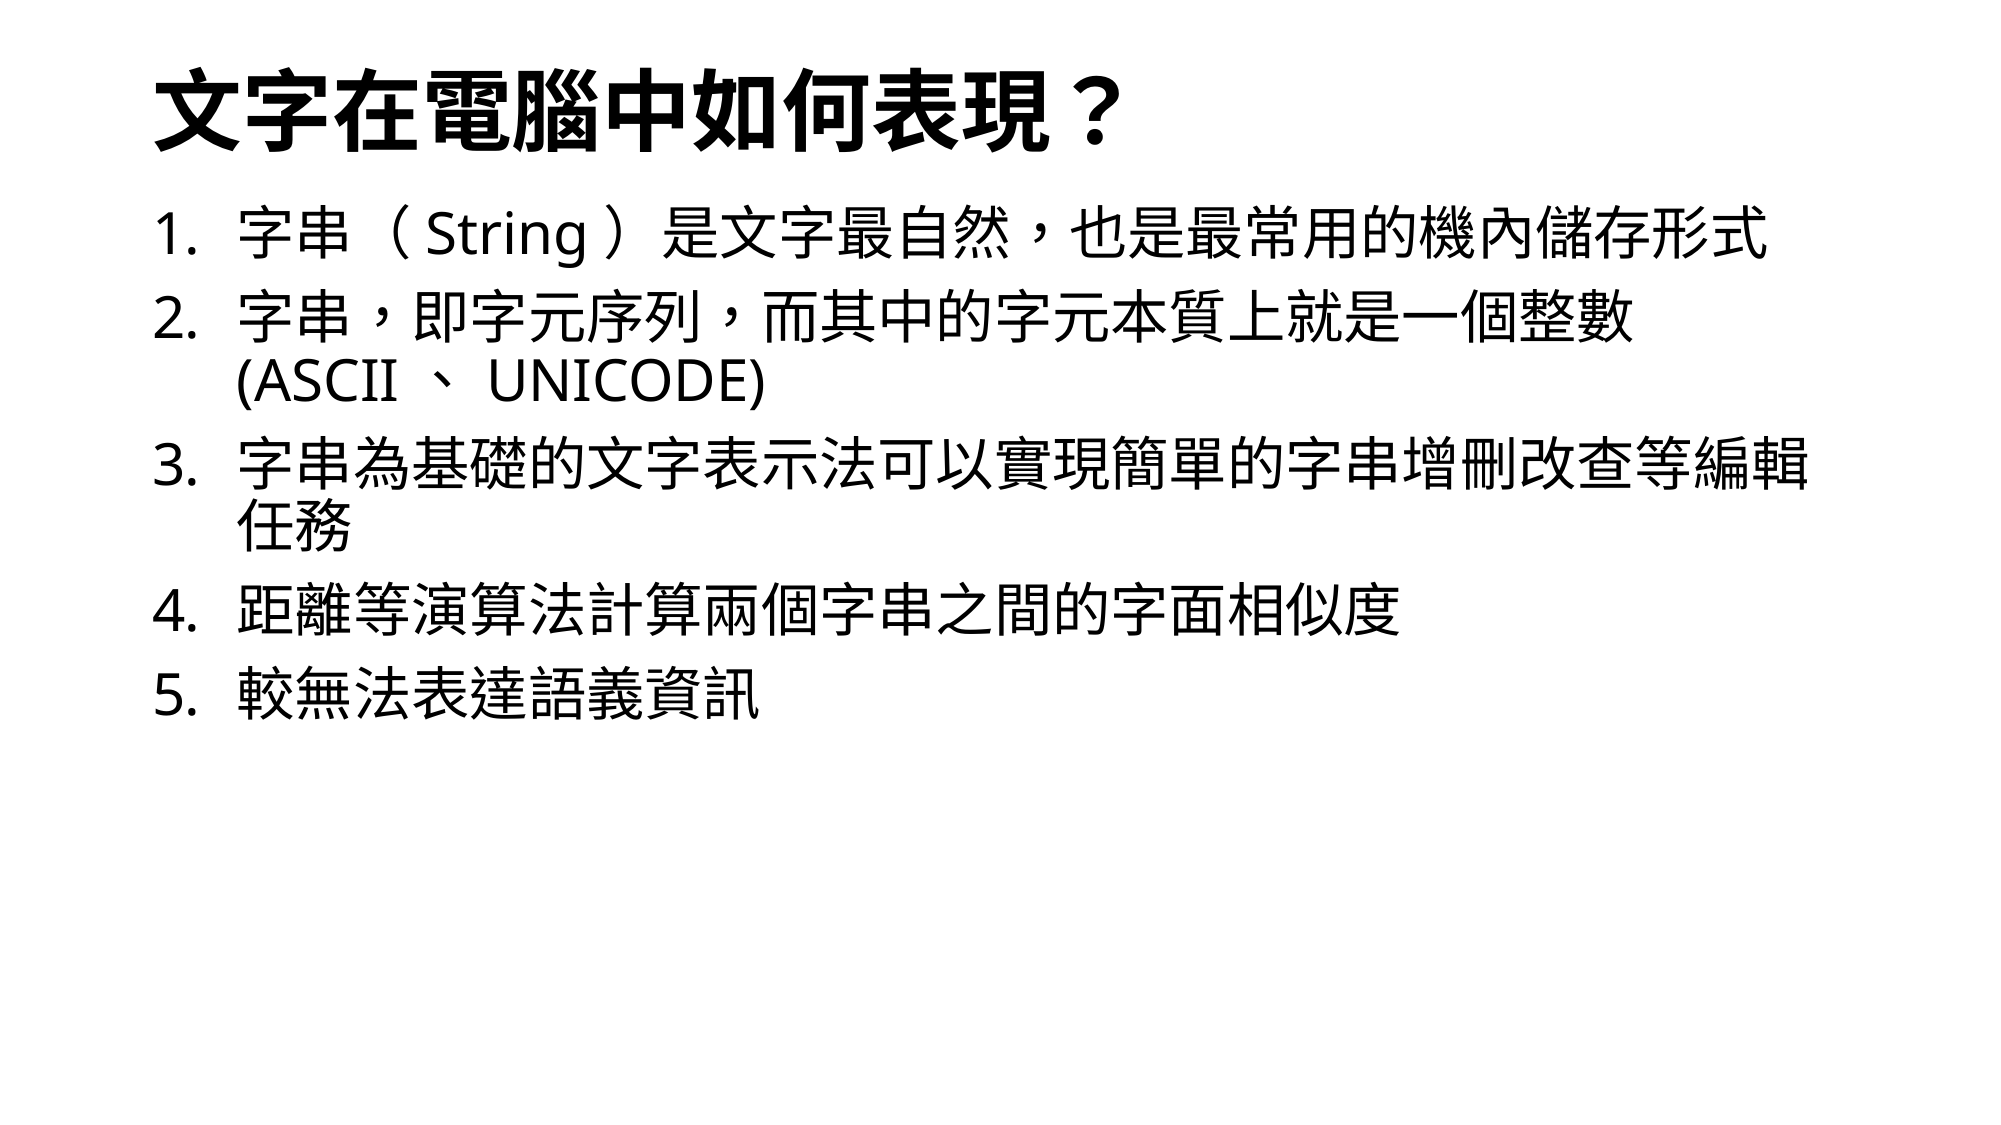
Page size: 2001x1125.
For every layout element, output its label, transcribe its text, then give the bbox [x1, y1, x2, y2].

title 文字在電腦中如何表現？ [137, 59, 1863, 172]
list 字串（String）是文字最自然，也是最常用的機內儲存形式 字串，即字元序列，而其中的字元本質上就是一個整數(ASCII、UNICODE) 字串為基礎的文字表示法可以實現簡單的字串增刪改查等編輯任務 距離等演算法計算兩個字串之間的字面相似度 較無法表達語義資訊 [137, 197, 1863, 1077]
